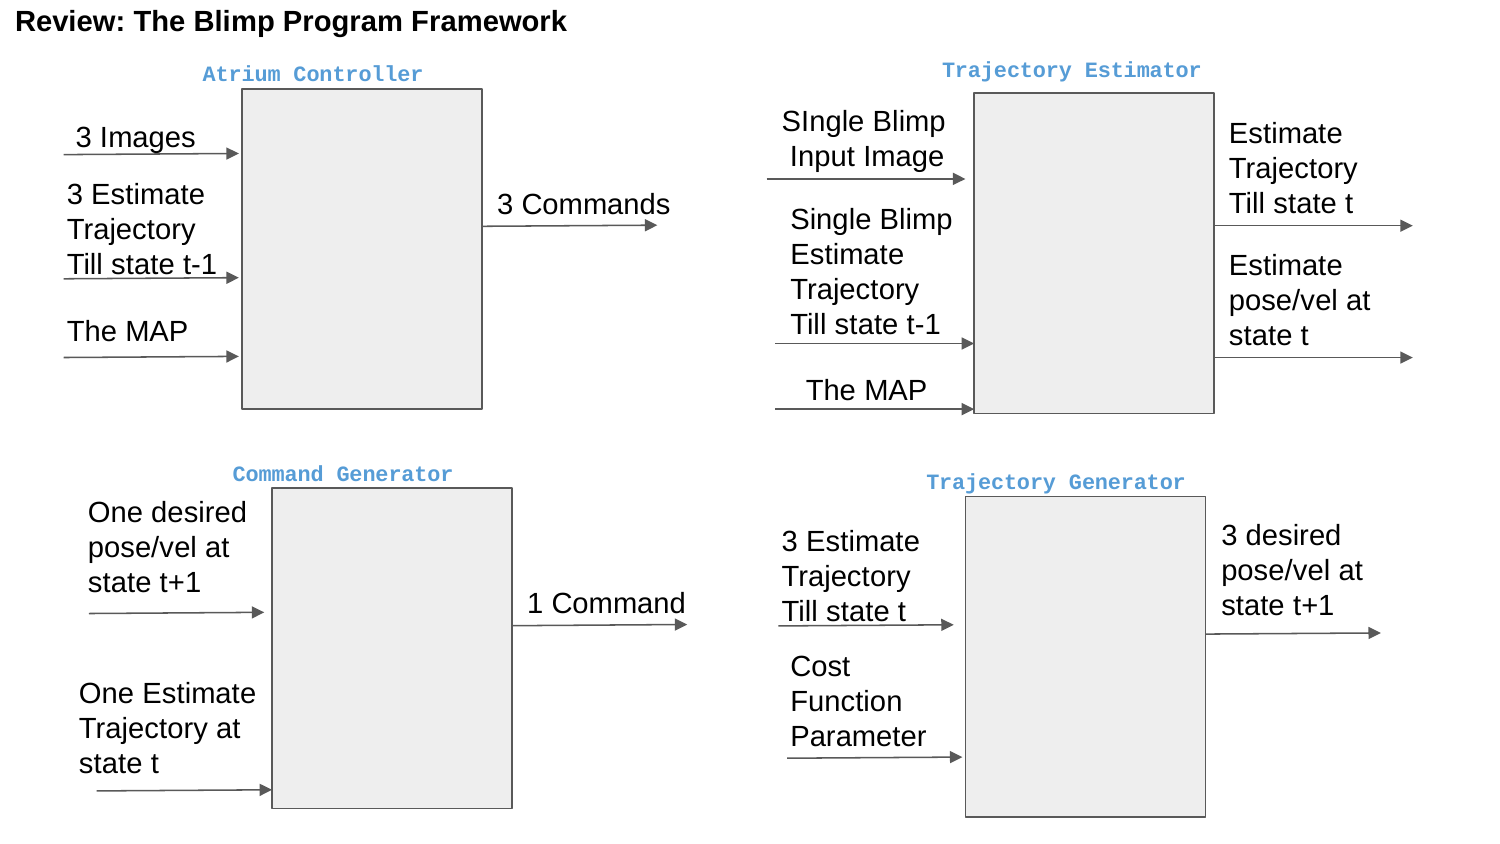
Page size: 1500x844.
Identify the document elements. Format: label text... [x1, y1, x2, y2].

text_box [242, 88, 483, 410]
text_box The MAP [790, 356, 990, 397]
text_box One Estimate Trajectory at state t [63, 659, 281, 700]
text_box Review: The Blimp Program Framework [0, 0, 866, 55]
text_box 3 desired pose/vel at state t+1 [1206, 501, 1447, 542]
text_box Estimate Trajectory Till state t [1214, 99, 1413, 140]
text_box One desired pose/vel at state t+1 [72, 478, 272, 608]
text_box [272, 488, 512, 809]
text_box Atrium Controller [187, 55, 505, 86]
text_box 3 Estimate Trajectory Till state t [766, 507, 966, 548]
text_box [974, 93, 1214, 414]
text_box Command Generator [217, 435, 535, 486]
text_box 3 Commands [482, 170, 723, 210]
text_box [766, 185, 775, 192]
text_box 3 Estimate Trajectory Till state t-1 [51, 160, 251, 200]
text_box [965, 496, 1206, 817]
text_box The MAP [51, 297, 251, 338]
text_box Single Blimp Estimate Trajectory Till state t-1 [775, 185, 975, 226]
text_box 1 Command [512, 569, 752, 610]
text_box Trajectory Estimator [927, 31, 1244, 82]
text_box Trajectory Generator [911, 443, 1229, 494]
text_box 3 Images [60, 103, 260, 143]
text_box Estimate pose/vel at state t [1214, 231, 1413, 272]
text_box Cost Function Parameter [775, 632, 975, 672]
text_box SIngle Blimp Input Image [766, 87, 966, 178]
